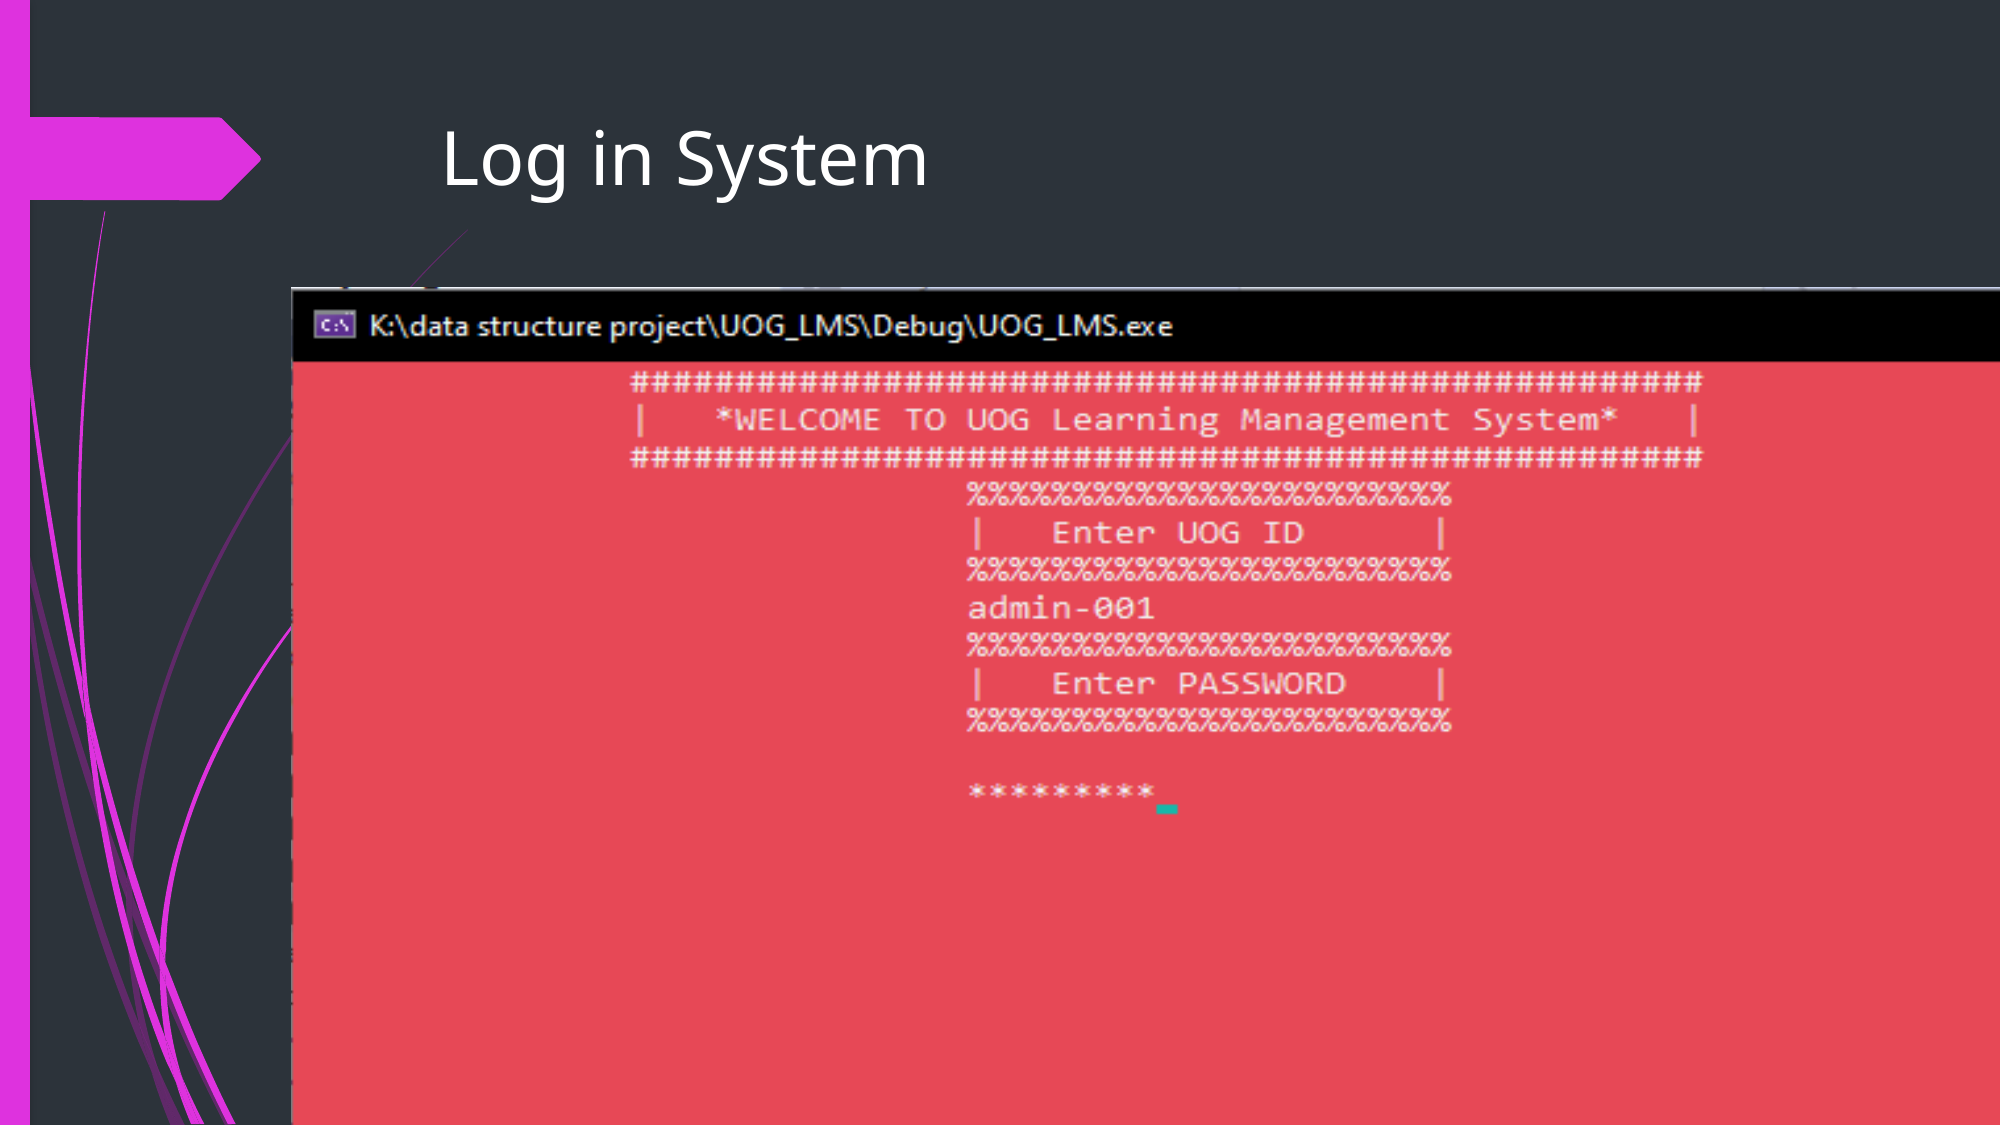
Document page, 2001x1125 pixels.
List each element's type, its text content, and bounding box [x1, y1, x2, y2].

title Log in System [425, 102, 1888, 286]
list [291, 286, 2000, 1125]
